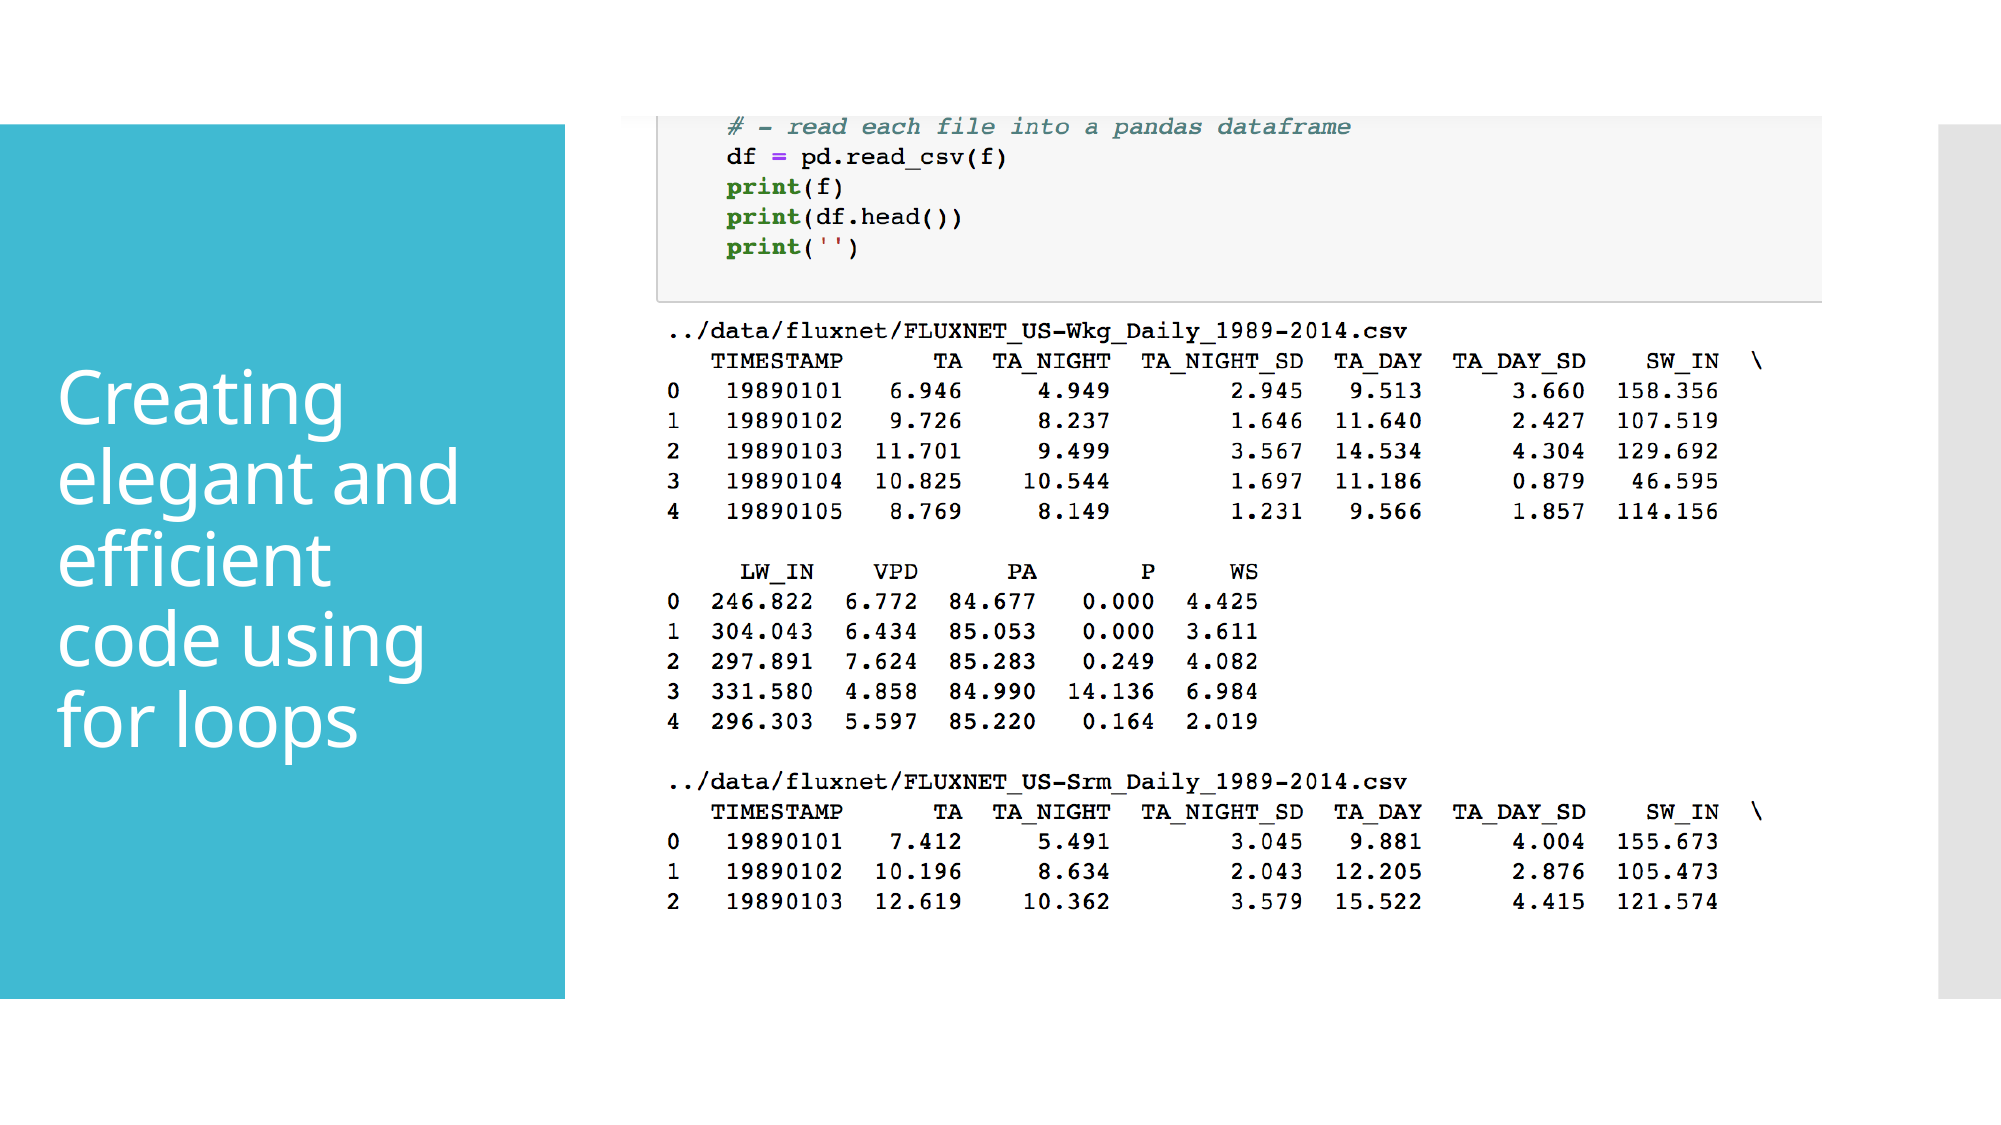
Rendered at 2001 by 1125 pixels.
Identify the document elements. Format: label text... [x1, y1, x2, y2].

title Creating elegant and efficient code using for loops [41, 184, 525, 940]
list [620, 116, 1822, 915]
